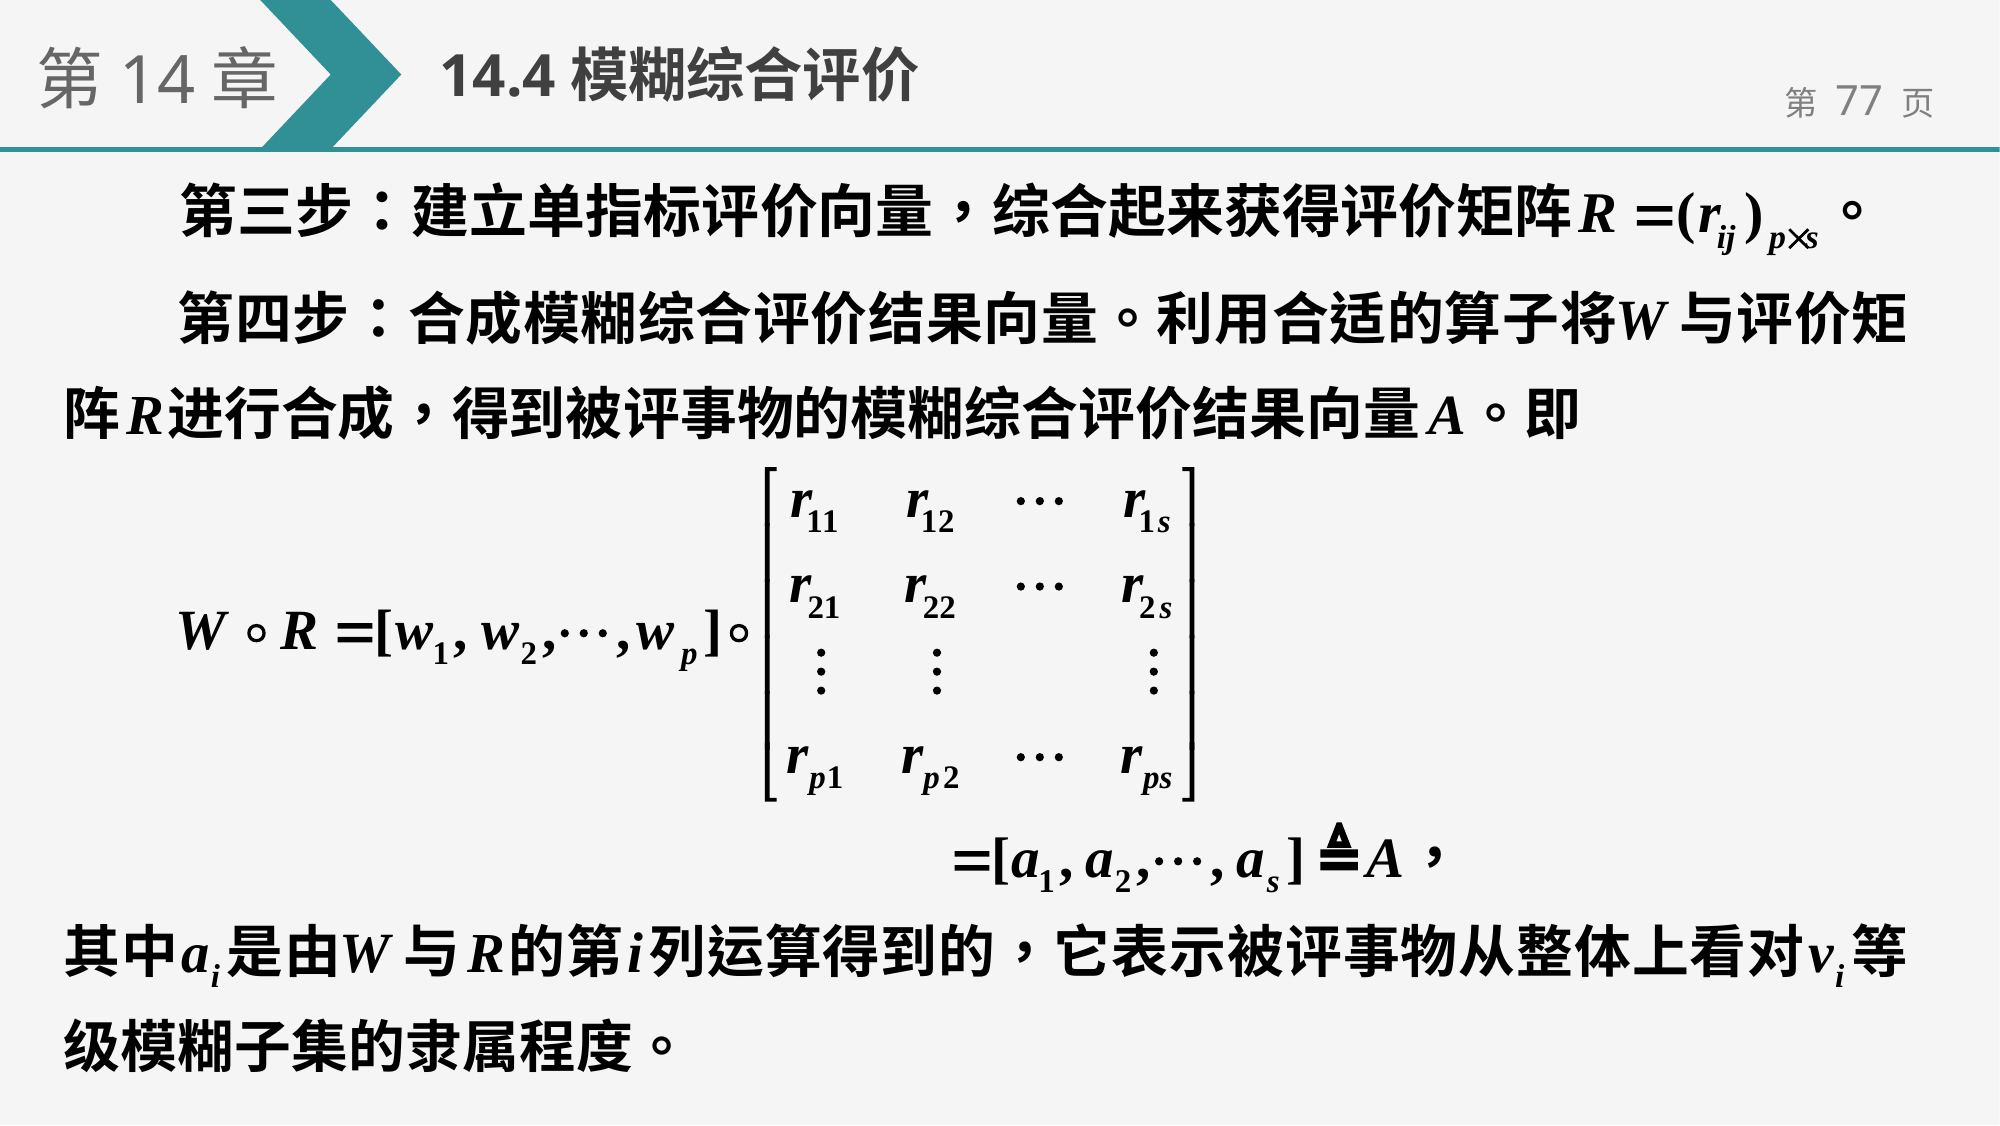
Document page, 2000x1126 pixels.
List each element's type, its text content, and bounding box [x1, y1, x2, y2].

text_box 14.4模糊综合评价 [424, 31, 1366, 116]
text_box 第14章 [21, 29, 294, 125]
text_box [258, 0, 403, 148]
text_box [62, 167, 1943, 811]
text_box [63, 272, 1905, 1095]
